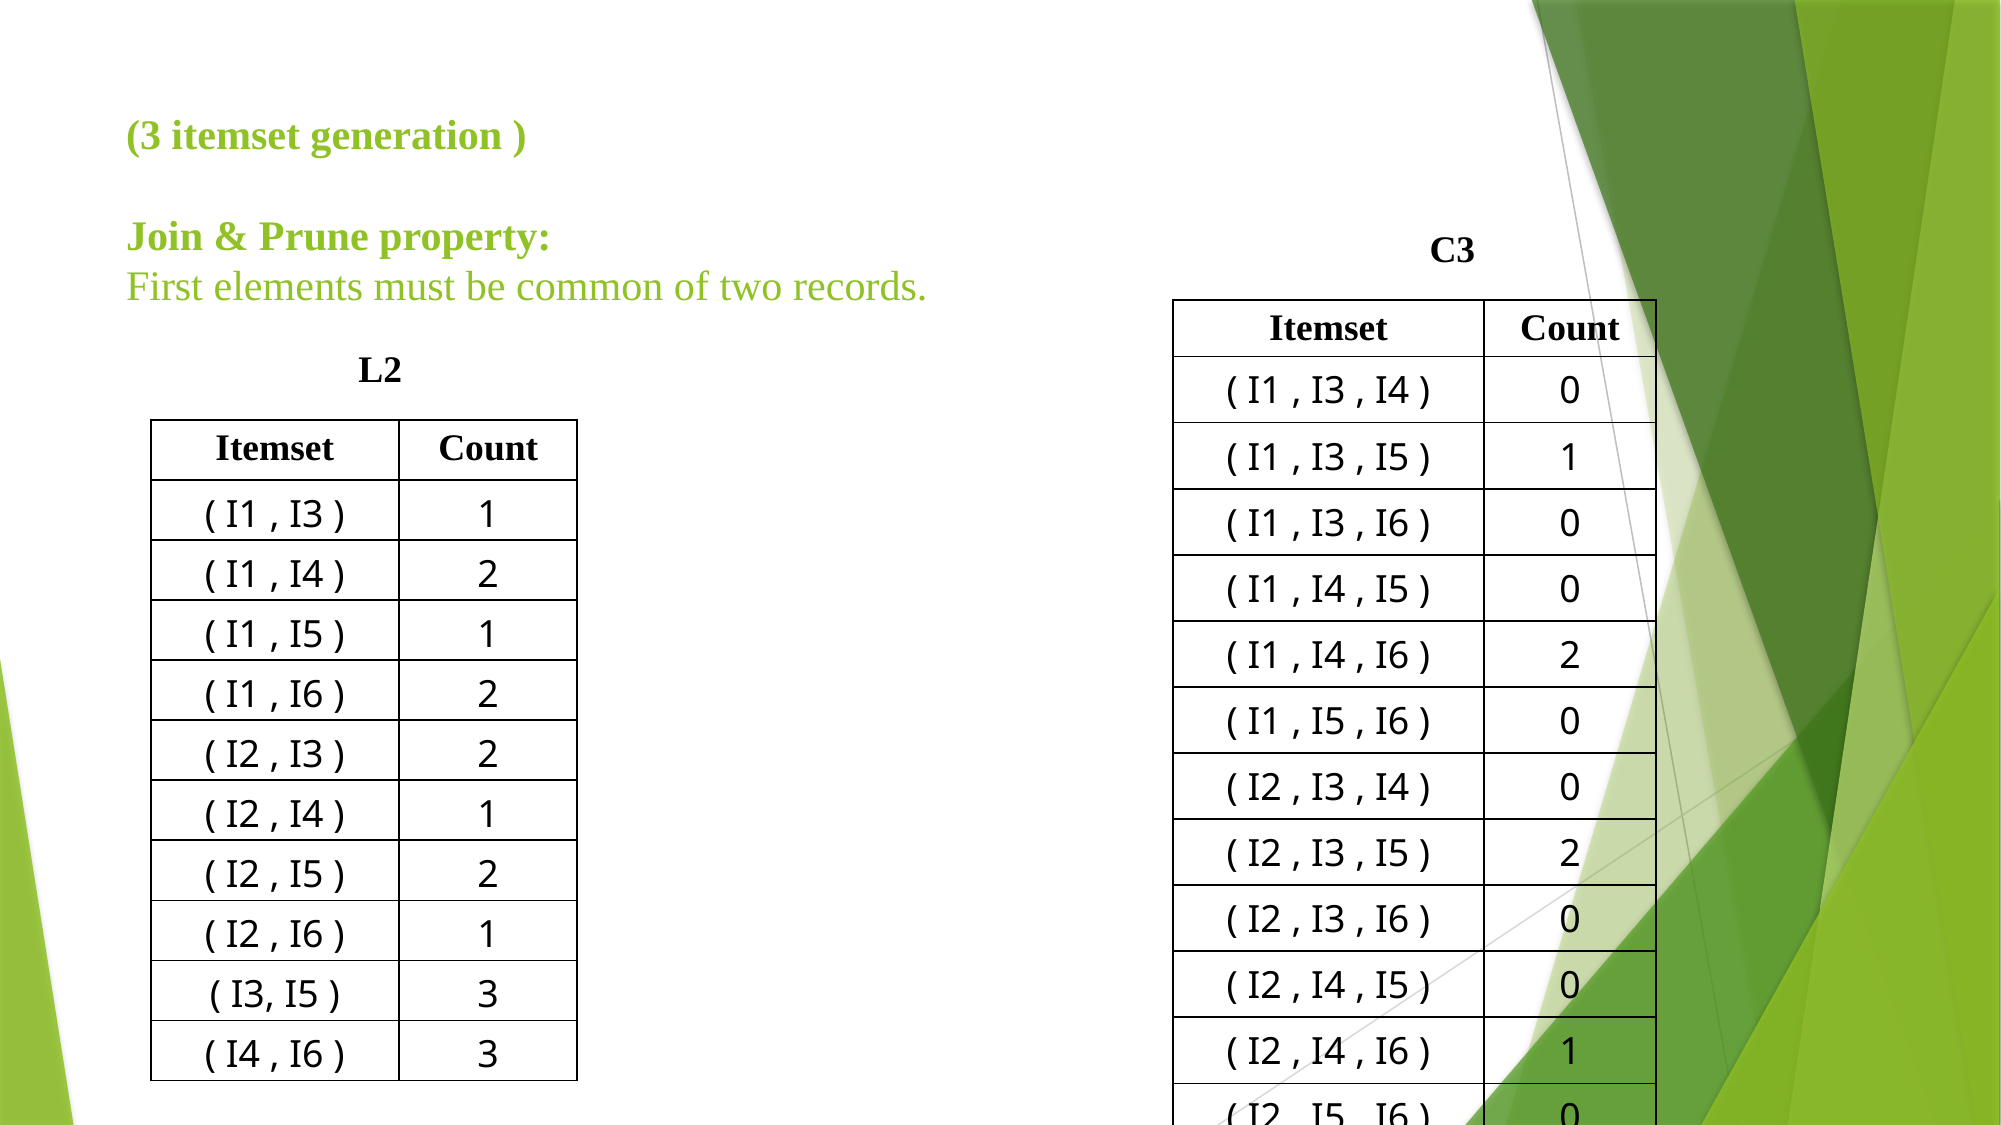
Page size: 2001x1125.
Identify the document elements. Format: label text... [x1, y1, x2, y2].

table_cell 0 [1485, 556, 1655, 620]
table_cell ( I1 , I6 ) [152, 661, 398, 719]
table_cell 2 [400, 841, 576, 900]
table_cell 3 [400, 961, 576, 1020]
table_cell 2 [400, 721, 576, 779]
table_cell 0 [1485, 952, 1655, 1016]
table_cell 1 [400, 481, 576, 539]
table_cell 0 [1485, 1084, 1655, 1125]
table_cell ( I2 , I4 , I5 ) [1174, 952, 1483, 1016]
text_box L2 [343, 337, 436, 398]
table_header Itemset [1174, 301, 1483, 356]
table_cell ( I2 , I3 , I4 ) [1174, 754, 1483, 818]
table_header Count [1485, 301, 1655, 356]
table_cell ( I1 , I3 , I5 ) [1174, 423, 1483, 488]
table_cell ( I2 , I6 ) [152, 901, 398, 960]
table_header Count [400, 421, 576, 479]
table_cell ( I1 , I5 , I6 ) [1174, 688, 1483, 752]
table_cell 1 [1485, 423, 1655, 488]
text_box C3 [1414, 217, 1507, 278]
table_cell 2 [1485, 820, 1655, 884]
table_cell 1 [400, 601, 576, 659]
table_cell ( I2 , I3 ) [152, 721, 398, 779]
table_cell ( I2 , I3 , I5 ) [1174, 820, 1483, 884]
table_cell 0 [1485, 886, 1655, 950]
table_cell ( I1 , I4 ) [152, 541, 398, 599]
table_header Itemset [152, 421, 398, 479]
table_cell 0 [1485, 754, 1655, 818]
table_cell 1 [1485, 1018, 1655, 1083]
table_cell ( I2 , I5 , I6 ) [1174, 1084, 1483, 1125]
table_cell ( I3, I5 ) [152, 961, 398, 1020]
table_cell ( I1 , I3 , I4 ) [1174, 357, 1483, 422]
table_cell ( I1 , I4 , I5 ) [1174, 556, 1483, 620]
table_cell ( I2 , I5 ) [152, 841, 398, 900]
table_cell 2 [1485, 622, 1655, 686]
table_cell 1 [400, 901, 576, 960]
table_cell ( I4 , I6 ) [152, 1021, 398, 1080]
table_cell ( I2 , I4 , I6 ) [1174, 1018, 1483, 1083]
table_cell ( I1 , I3 ) [152, 481, 398, 539]
table_cell ( I1 , I3 , I6 ) [1174, 490, 1483, 554]
table_cell ( I1 , I4 , I6 ) [1174, 622, 1483, 686]
title (3 itemset generation ) Join & Prune property: First elements must be common of two records. [111, 99, 1522, 317]
table_cell 3 [400, 1021, 576, 1080]
table_cell ( I2 , I4 ) [152, 781, 398, 839]
table_cell 0 [1485, 688, 1655, 752]
table_cell 2 [400, 541, 576, 599]
table_cell 0 [1485, 490, 1655, 554]
table_cell ( I1 , I5 ) [152, 601, 398, 659]
table_cell 0 [1485, 357, 1655, 422]
table_cell 2 [400, 661, 576, 719]
table_cell ( I2 , I3 , I6 ) [1174, 886, 1483, 950]
table_cell 1 [400, 781, 576, 839]
